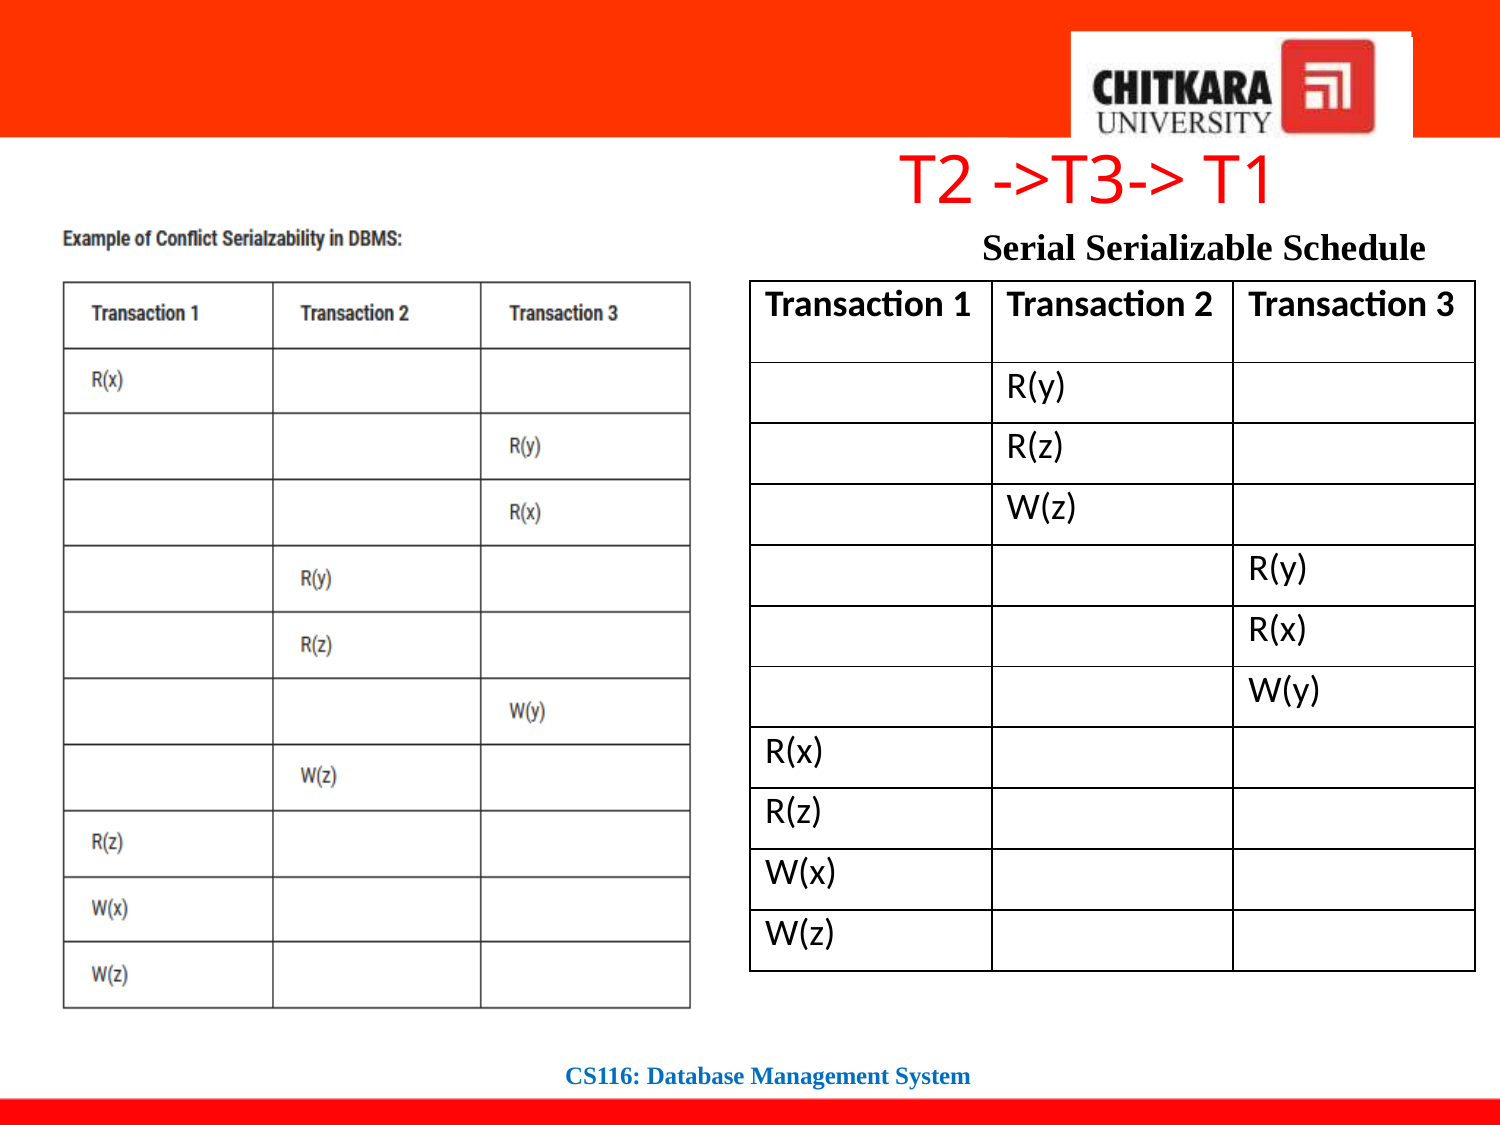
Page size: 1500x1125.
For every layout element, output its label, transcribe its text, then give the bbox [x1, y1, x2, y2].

picture [0, 1098, 1500, 1125]
table_cell [1234, 363, 1474, 422]
table_cell [993, 546, 1232, 605]
table_cell [751, 485, 991, 544]
picture [1074, 37, 1390, 129]
table_cell [751, 424, 991, 483]
table_cell R(y) [993, 363, 1232, 422]
table_cell R(y) [1234, 546, 1474, 605]
table_cell W(z) [993, 485, 1232, 544]
table_cell W(y) [1234, 667, 1474, 726]
text_box T2 ->T3-> T1 [885, 129, 1479, 224]
table_cell [1234, 485, 1474, 544]
table_cell [993, 789, 1232, 848]
table_cell [993, 607, 1232, 666]
text_box Serial Serializable Schedule [967, 215, 1442, 275]
table_cell [993, 667, 1232, 726]
table_header Transaction 2 [993, 282, 1232, 362]
picture [49, 224, 713, 1021]
table_cell [1234, 850, 1474, 909]
table_cell W(z) [751, 911, 991, 970]
table_cell [1234, 789, 1474, 848]
table_header Transaction 1 [751, 282, 991, 362]
table_cell R(z) [993, 424, 1232, 483]
table_cell [751, 607, 991, 666]
table_cell R(z) [751, 789, 991, 848]
table_header Transaction 3 [1234, 282, 1474, 362]
table_cell [1234, 728, 1474, 787]
table_cell [751, 667, 991, 726]
footer CS116: Database Management System [563, 1060, 988, 1077]
table_cell [751, 363, 991, 422]
table_cell [993, 850, 1232, 909]
table_cell [1234, 424, 1474, 483]
table_cell [993, 728, 1232, 787]
table_cell R(x) [1234, 607, 1474, 666]
table_cell [751, 546, 991, 605]
table_cell W(x) [751, 850, 991, 909]
table_cell [993, 911, 1232, 970]
table_cell R(x) [751, 728, 991, 787]
table_cell [1234, 911, 1474, 970]
